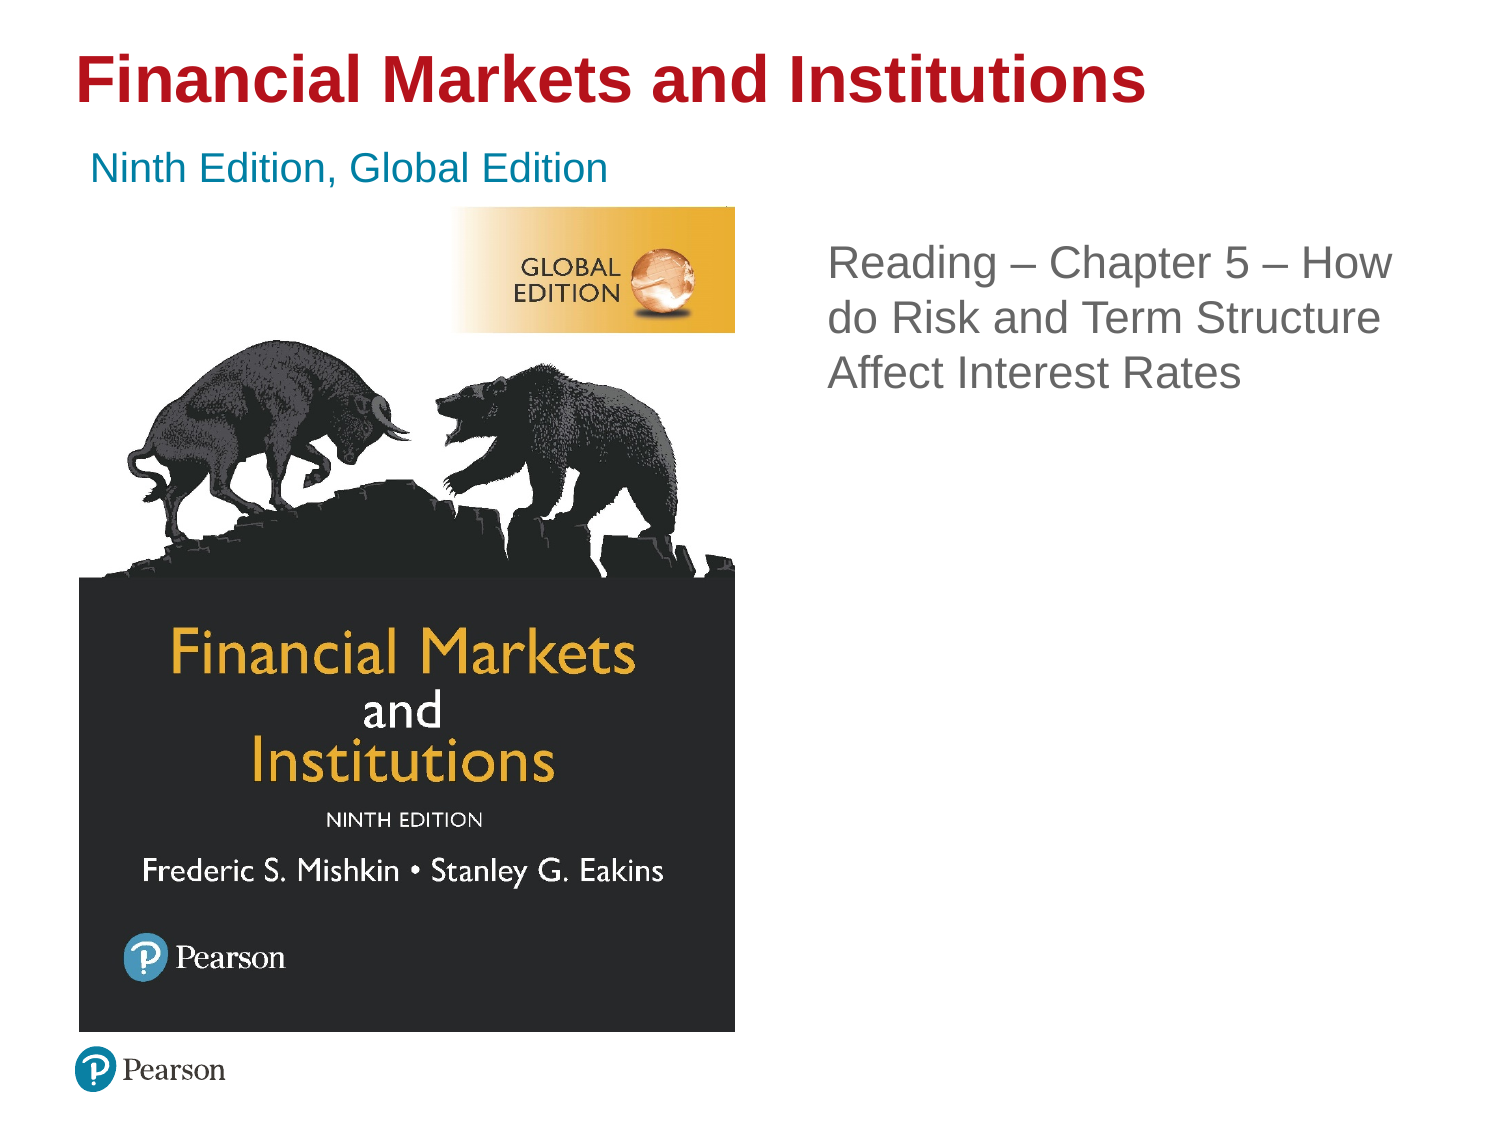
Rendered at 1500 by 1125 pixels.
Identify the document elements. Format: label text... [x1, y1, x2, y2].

picture [79, 206, 735, 1033]
list Ninth Edition, Global Edition [75, 133, 1425, 207]
list Reading – Chapter 5 – How do Risk and Term Structure Affect Interest Rates [812, 224, 1413, 705]
title Financial Markets and Institutions [75, 35, 1425, 133]
